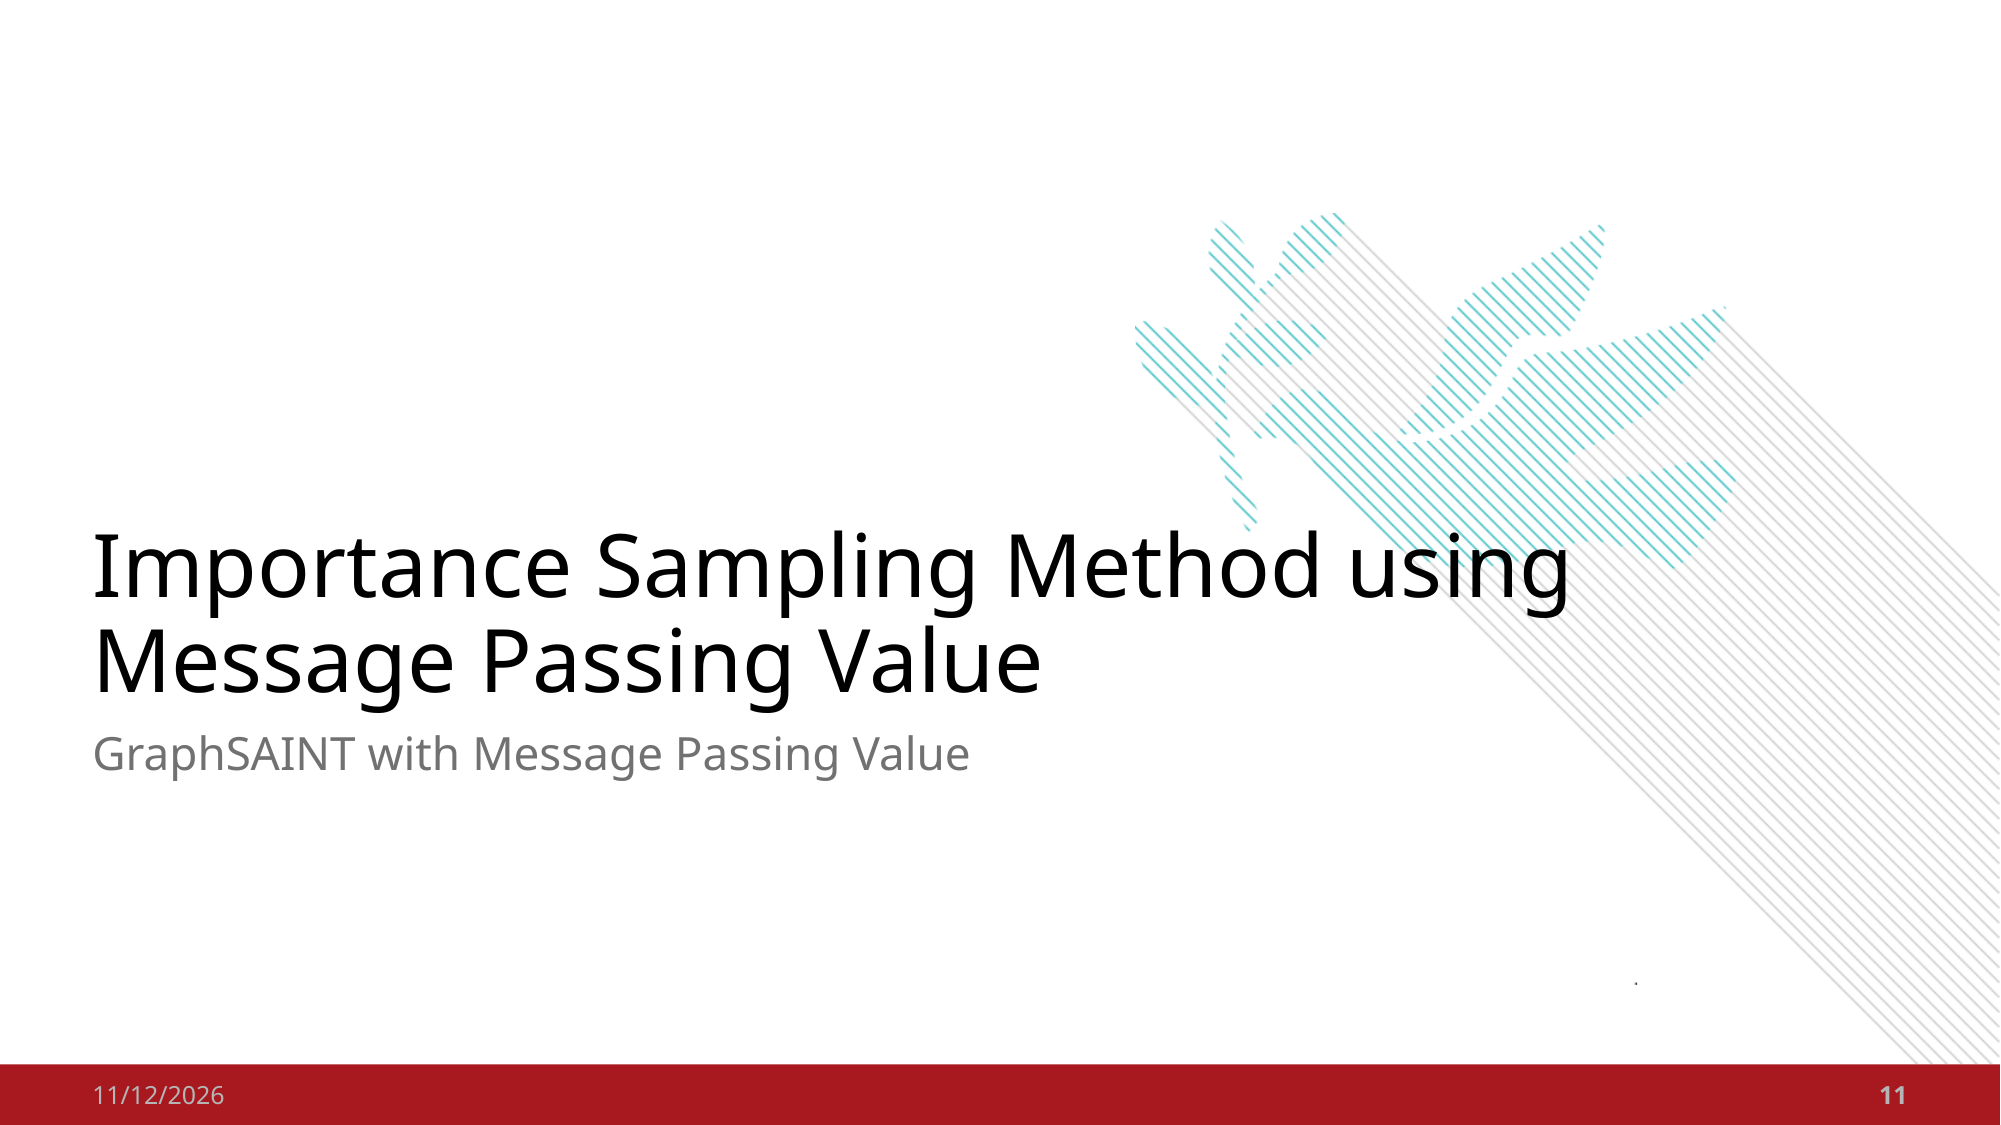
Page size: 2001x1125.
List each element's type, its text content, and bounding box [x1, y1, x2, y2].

title Importance Sampling Method using Message Passing Value [77, 250, 1923, 719]
picture [1135, 213, 2000, 1064]
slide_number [77, 1071, 528, 1119]
list GraphSAINT with Message Passing Value [77, 723, 1923, 970]
slide_number 11 [1472, 1072, 1923, 1120]
